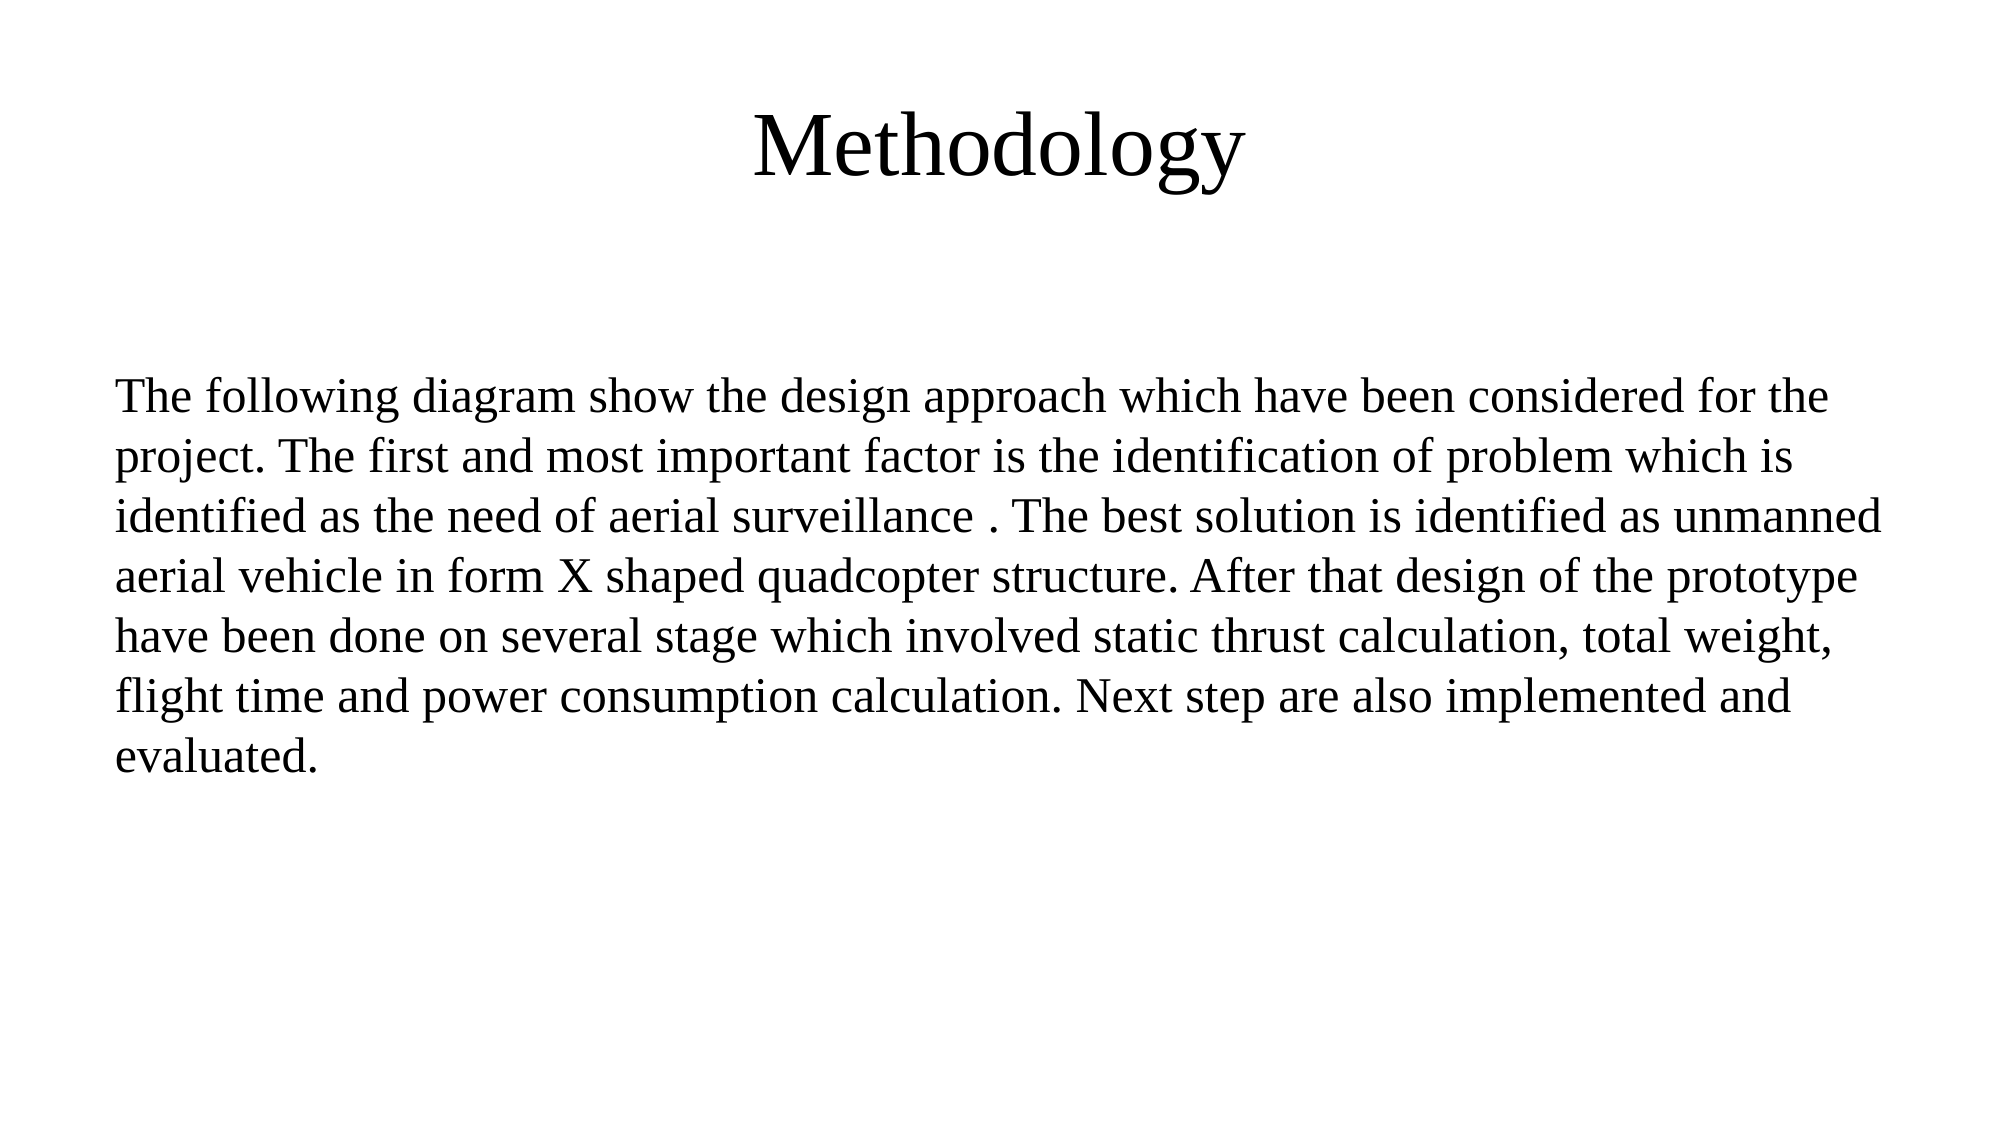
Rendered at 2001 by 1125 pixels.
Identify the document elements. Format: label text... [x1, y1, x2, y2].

list The following diagram show the design approach which have been considered for the project. The first and most important factor is the identification of problem which is identified as the need of aerial surveillance . The best solution is identified as unmanned aerial vehicle in form X shaped quadcopter structure. After that design of the prototype have been done on several stage which involved static thrust calculation, total weight, flight time and power consumption calculation. Next step are also implemented and evaluated. [99, 354, 1901, 1098]
title Methodology [99, 44, 1901, 233]
